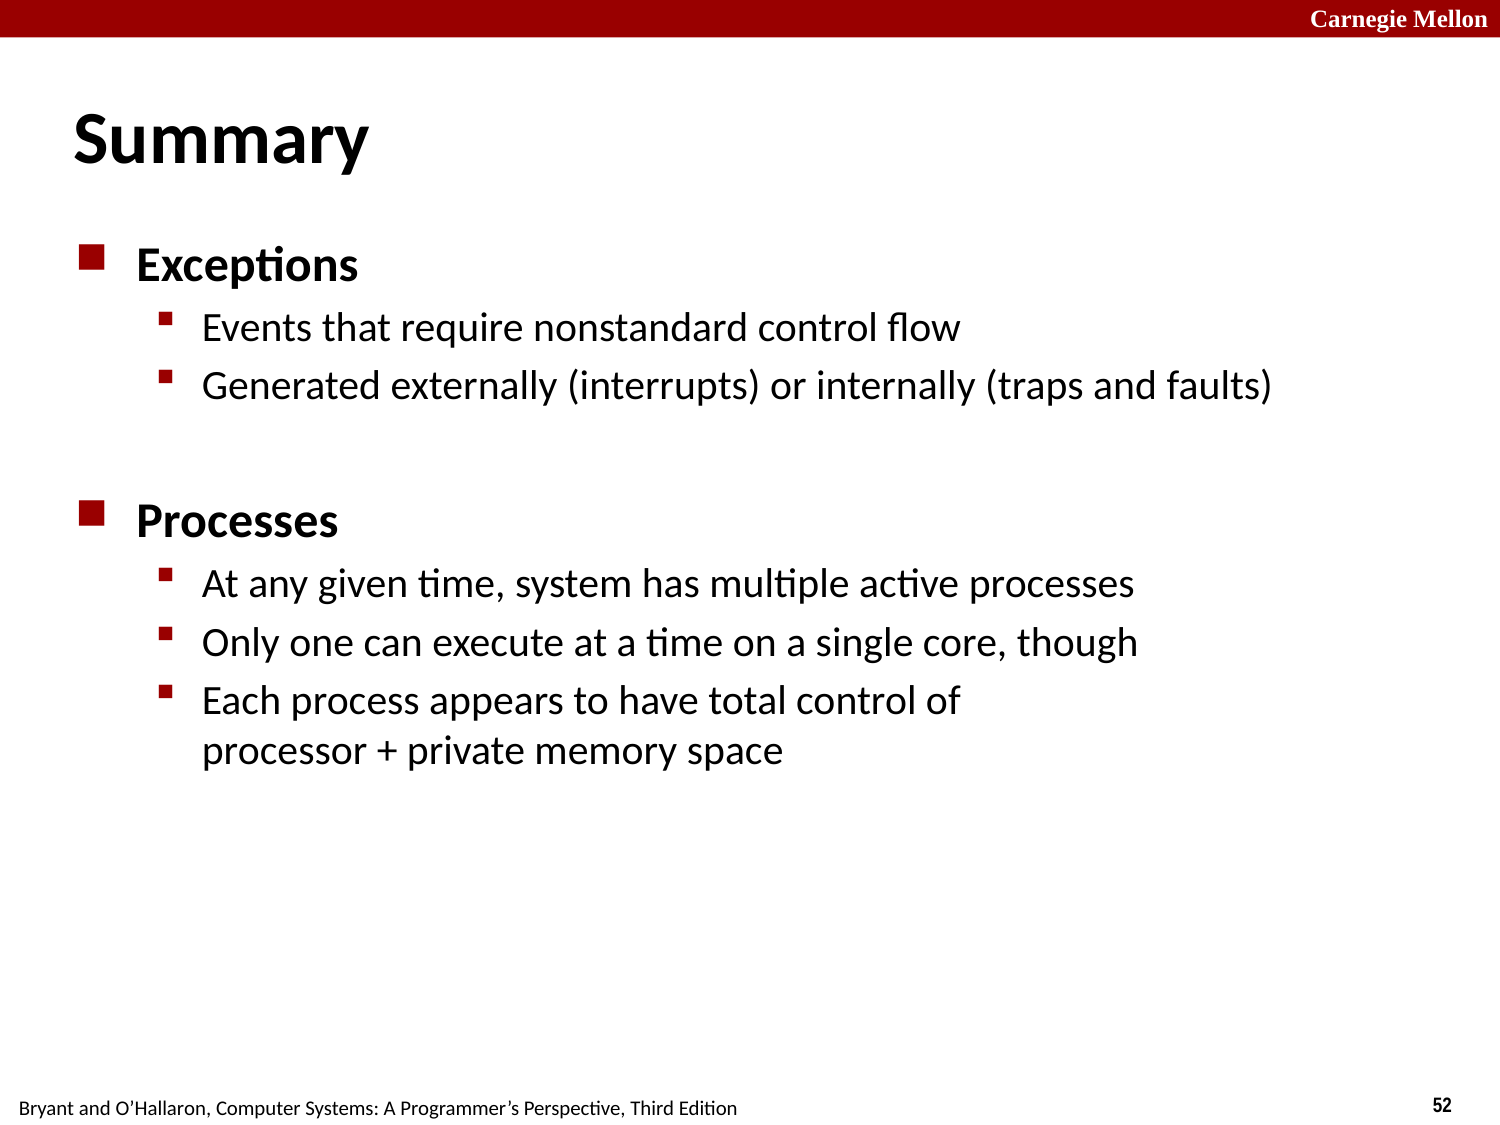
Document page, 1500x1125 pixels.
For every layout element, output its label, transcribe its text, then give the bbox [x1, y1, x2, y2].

list Exceptions Events that require nonstandard control flow Generated externally (interrupts) or internally (traps and faults) Processes At any given time, system has multiple active processes Only one can execute at a time on a single core, though Each process appears to have total control of processor + private memory space [64, 223, 1361, 1040]
title Summary [58, 71, 1305, 197]
